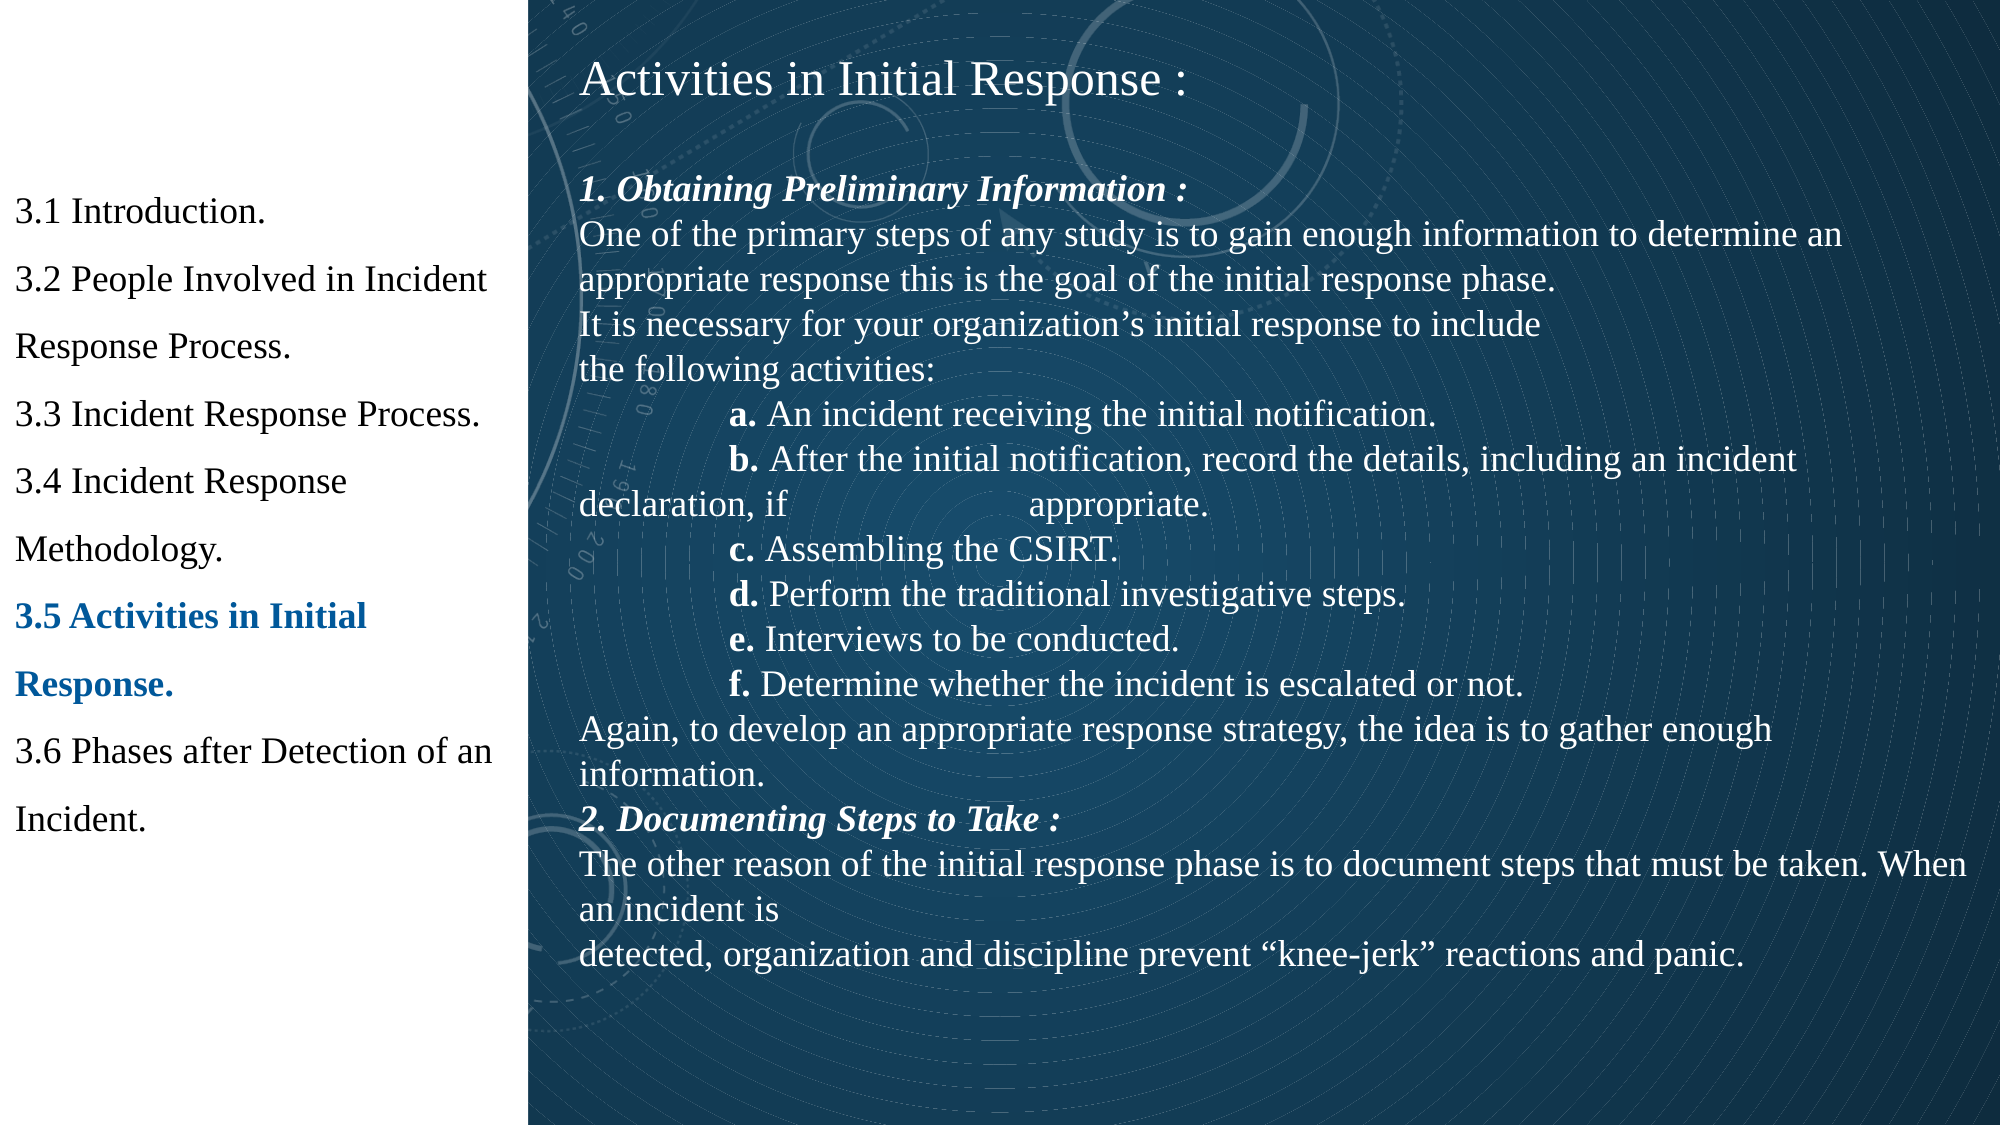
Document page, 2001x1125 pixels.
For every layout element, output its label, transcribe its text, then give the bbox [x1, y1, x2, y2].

picture [530, 0, 2000, 1125]
text_box 3.1 Introduction. 3.2 People Involved in Incident Response Process. 3.3 Incident Response Process. 3.4 Incident Response Methodology. 3.5 Activities in Initial Response. 3.6 Phases after Detection of an Incident. [0, 156, 529, 847]
text_box 1. Obtaining Preliminary Information : One of the primary steps of any study is to gain enough information to determine an appropriate response this is the goal of the initial response phase. It is necessary for your organization’s initial response to include the following activities: a. An incident receiving the initial notification. b. After the initial notification, record the details, including an incident declaration, if appropriate. c. Assembling the CSIRT. d. Perform the traditional investigative steps. e. Interviews to be conducted. f. Determine whether the incident is escalated or not. Again, to develop an appropriate response strategy, the idea is to gather enough information. 2. Documenting Steps to Take : The other reason of the initial response phase is to document steps that must be taken. When an incident is detected, organization and discipline prevent “knee-jerk” reactions and panic. [564, 156, 1985, 1027]
text_box Activities in Initial Response : [564, 37, 1300, 113]
text_box [0, 0, 530, 1125]
